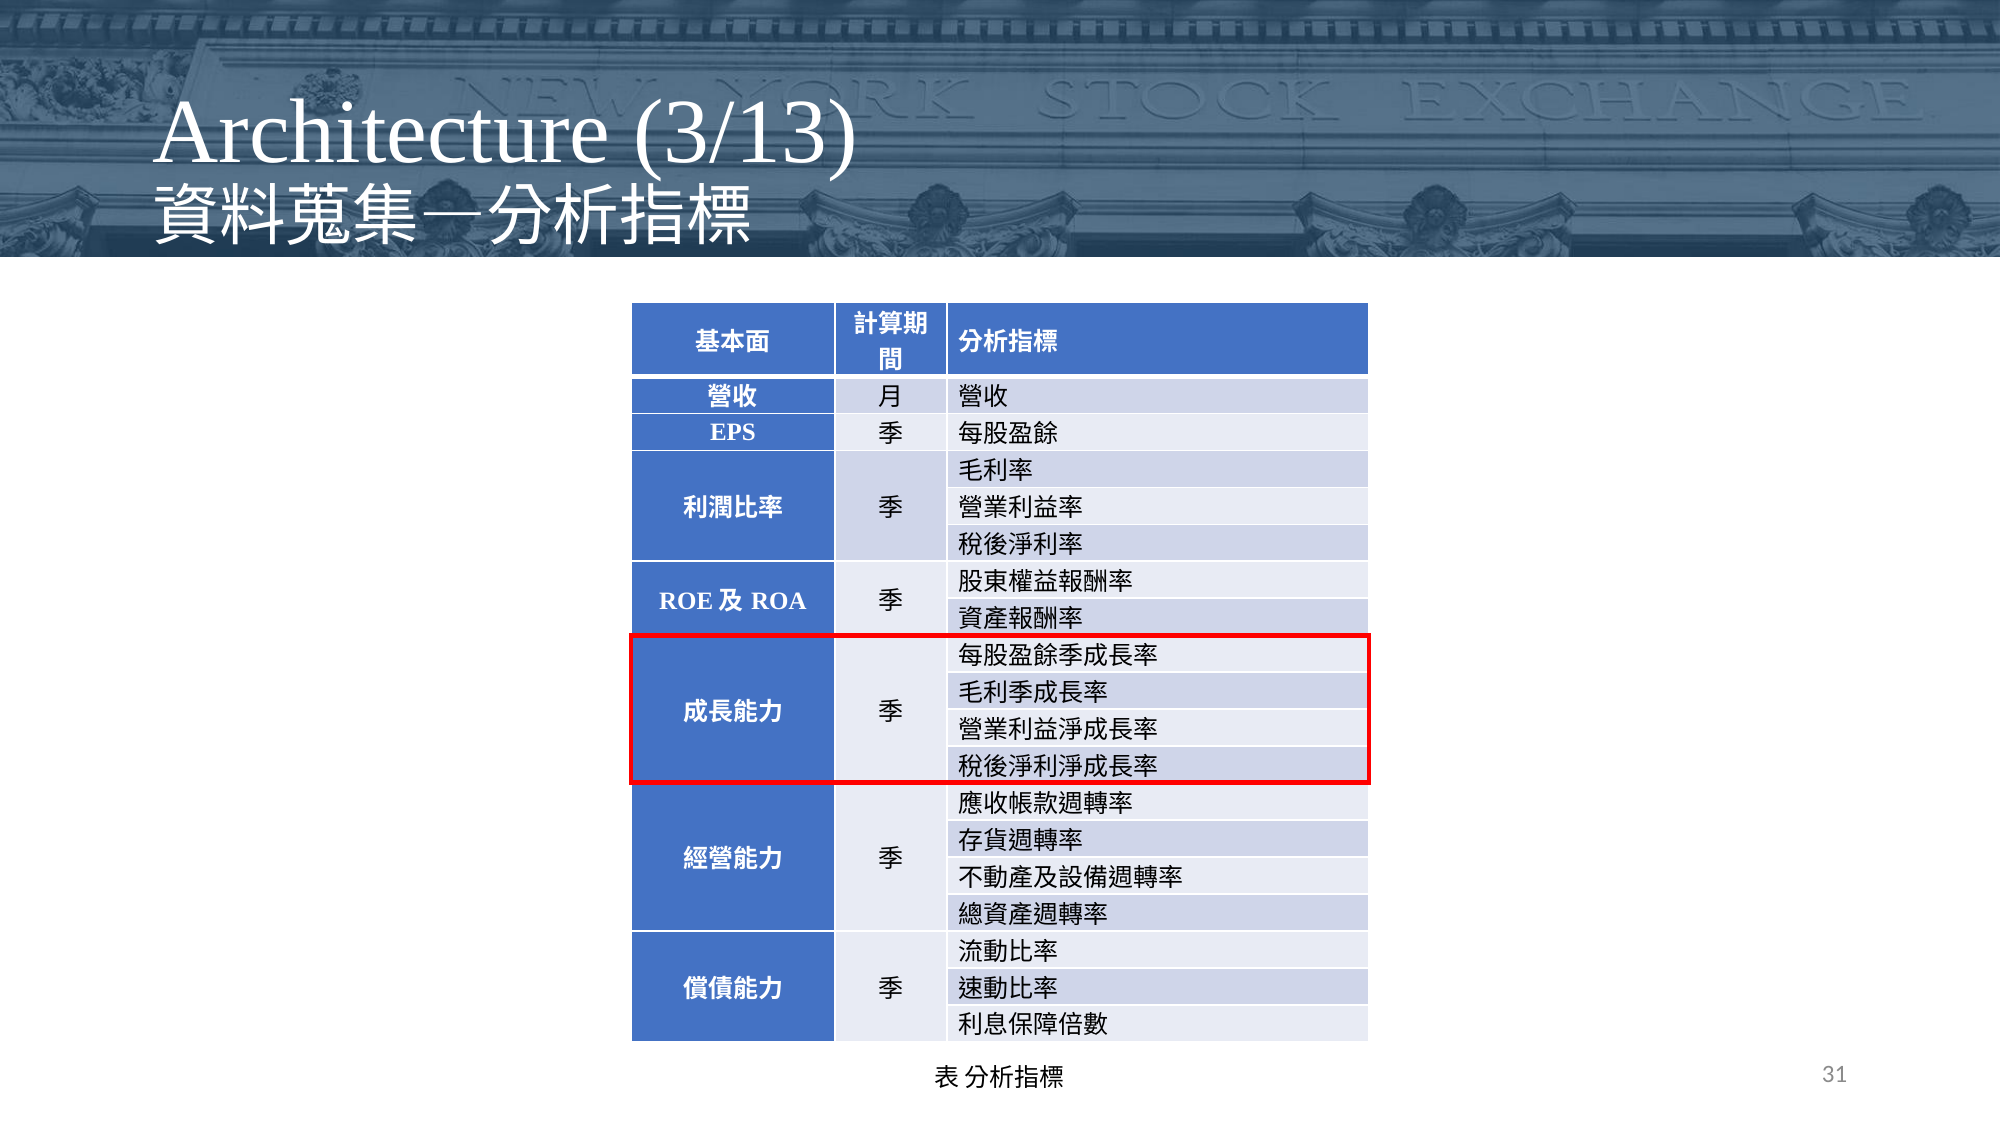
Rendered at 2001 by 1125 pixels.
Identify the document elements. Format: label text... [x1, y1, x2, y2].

table_cell 季 [836, 784, 946, 930]
table_header 分析指標 [948, 303, 1368, 374]
table_cell ROE及ROA [632, 562, 834, 634]
table_cell 營收 [948, 379, 1368, 413]
table_cell EPS [632, 414, 834, 450]
table_cell 利潤比率 [632, 451, 834, 560]
picture [0, 0, 2000, 257]
table_header 基本面 [632, 303, 834, 374]
table_cell 季 [836, 932, 946, 1041]
table_cell 資產報酬率 [948, 599, 1368, 634]
table_cell 利息保障倍數 [948, 1006, 1368, 1041]
table_cell 經營能力 [632, 784, 834, 930]
slide_number 31 [1412, 1042, 1863, 1103]
table_cell 存貨週轉率 [948, 821, 1368, 856]
table_cell 股東權益報酬率 [948, 562, 1368, 597]
table_cell 季 [836, 451, 946, 560]
table_cell 季 [836, 562, 946, 634]
table_cell 償債能力 [632, 932, 834, 1041]
table_cell 流動比率 [948, 932, 1368, 967]
table_cell 應收帳款週轉率 [948, 784, 1368, 819]
text_box [630, 634, 1370, 784]
table_cell 稅後淨利率 [948, 525, 1368, 560]
table_cell 營收 [632, 379, 834, 413]
table_cell 總資產週轉率 [948, 895, 1368, 930]
title Architecture (3/13) 資料蒐集—分析指標 [137, 59, 1863, 278]
text_box 表 分析指標 [919, 1054, 1081, 1100]
table_cell 毛利率 [948, 451, 1368, 487]
table_cell 季 [836, 414, 946, 450]
table_cell 營業利益率 [948, 488, 1368, 524]
table_cell 月 [836, 379, 946, 413]
table_header 計算期間 [836, 303, 946, 374]
table_cell 速動比率 [948, 969, 1368, 1004]
table_cell 每股盈餘 [948, 414, 1368, 450]
table_cell 不動產及設備週轉率 [948, 858, 1368, 893]
